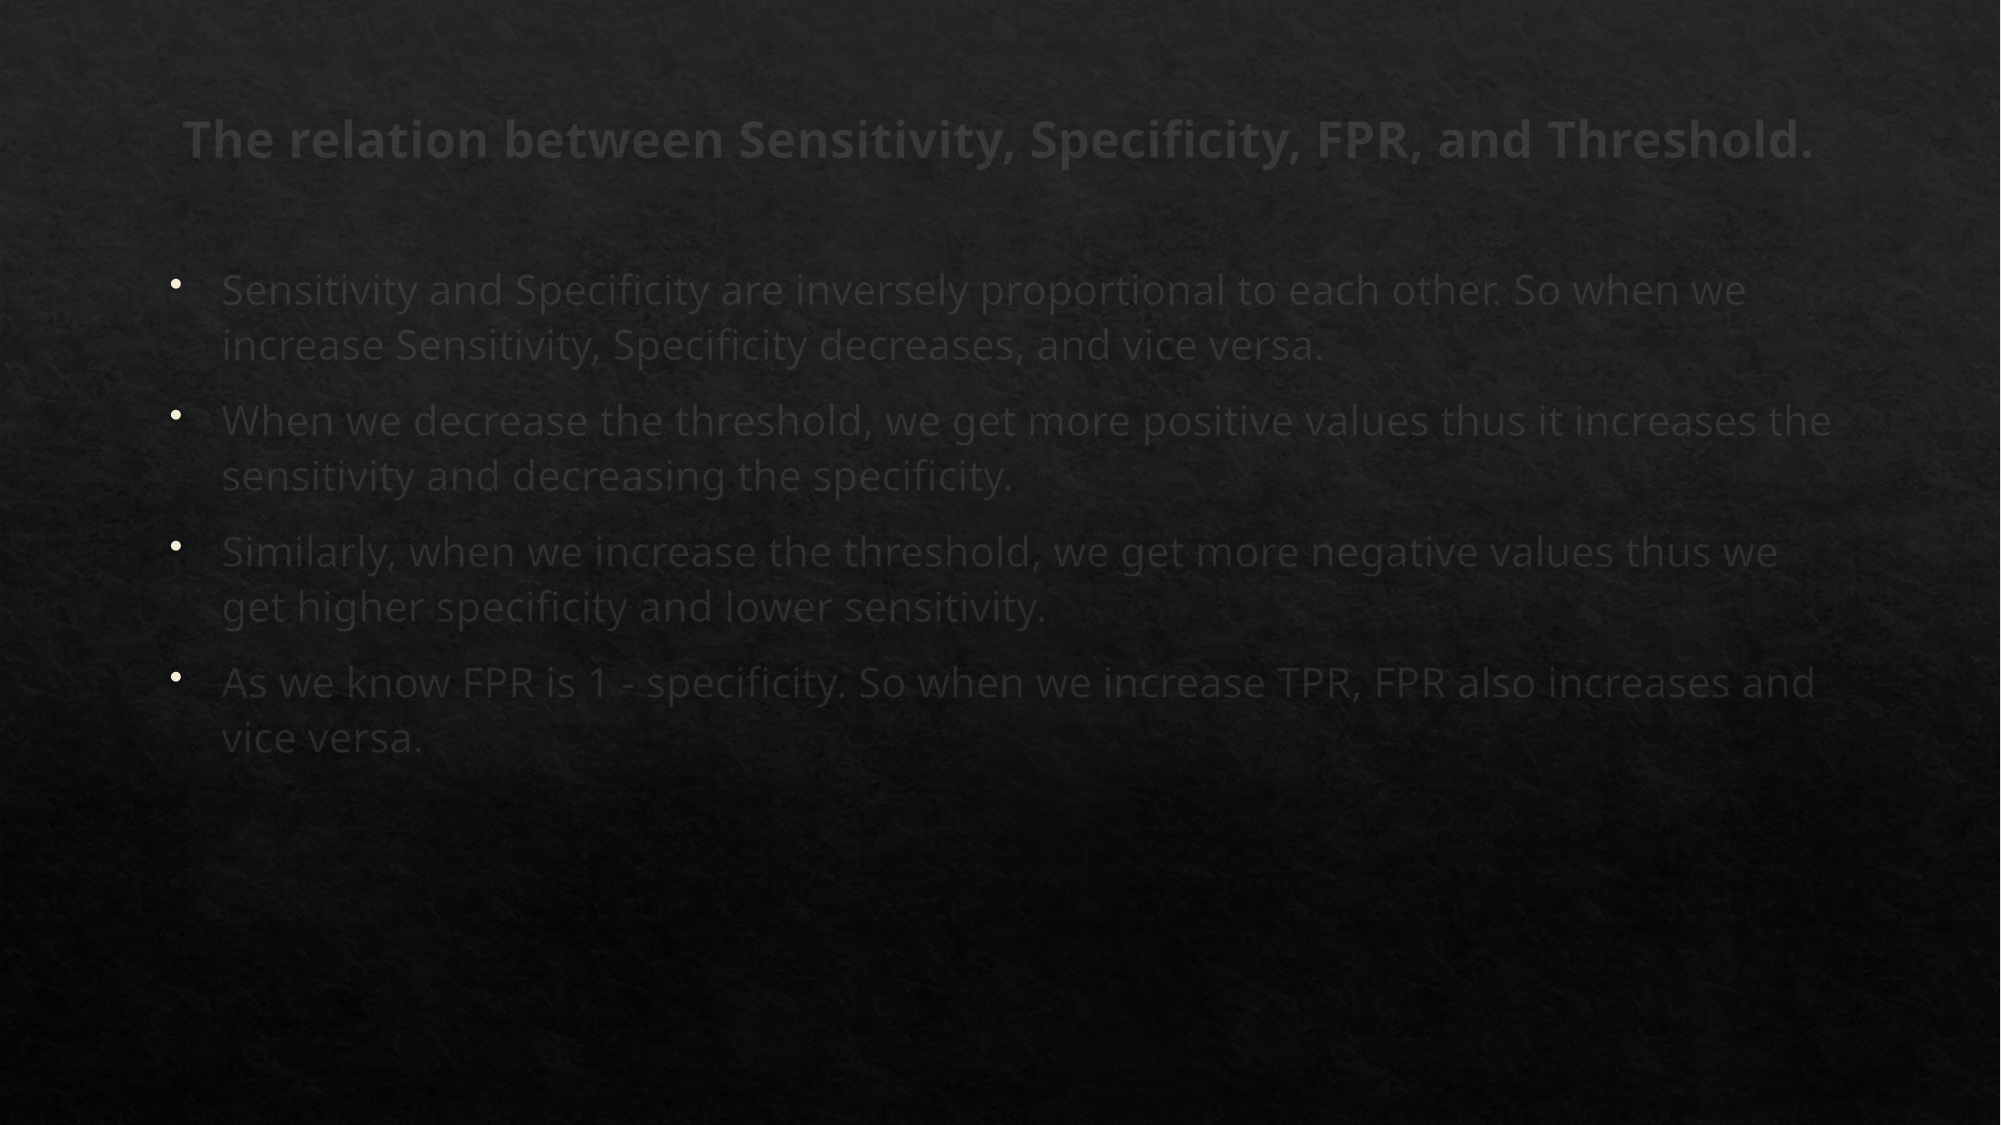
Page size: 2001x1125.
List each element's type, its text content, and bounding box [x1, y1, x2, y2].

list Sensitivity and Specificity are inversely proportional to each other. So when we increase Sensitivity, Specificity decreases, and vice versa. When we decrease the threshold, we get more positive values thus it increases the sensitivity and decreasing the specificity. Similarly, when we increase the threshold, we get more negative values thus we get higher specificity and lower sensitivity. As we know FPR is 1 - specificity. So when we increase TPR, FPR also increases and vice versa. [149, 250, 1849, 950]
title The relation between Sensitivity, Specificity, FPR, and Threshold. [149, 99, 1849, 246]
